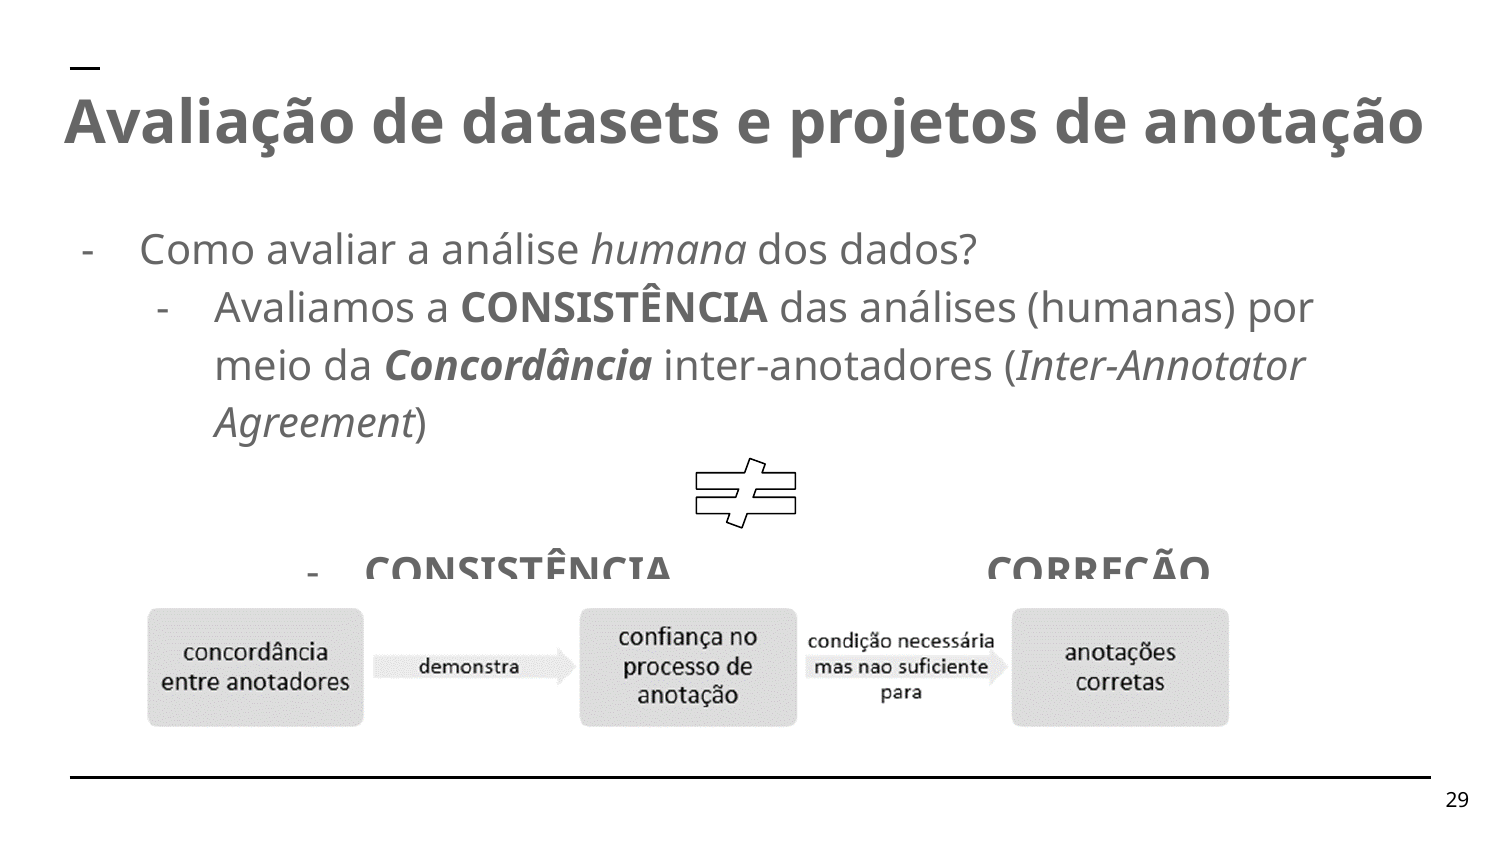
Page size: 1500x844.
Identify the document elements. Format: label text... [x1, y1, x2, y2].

slide_number ‹#› [1394, 769, 1484, 834]
text_box [696, 458, 796, 528]
list Como avaliar a análise humana dos dados? Avaliamos a CONSISTÊNCIA das análises (humanas) por meio da Concordância inter-anotadores (Inter-Annotator Agreement) CONSISTÊNCIA CORREÇÃO [49, 208, 1418, 673]
picture [112, 578, 1247, 755]
title Avaliação de datasets e projetos de anotação [49, 67, 1448, 173]
